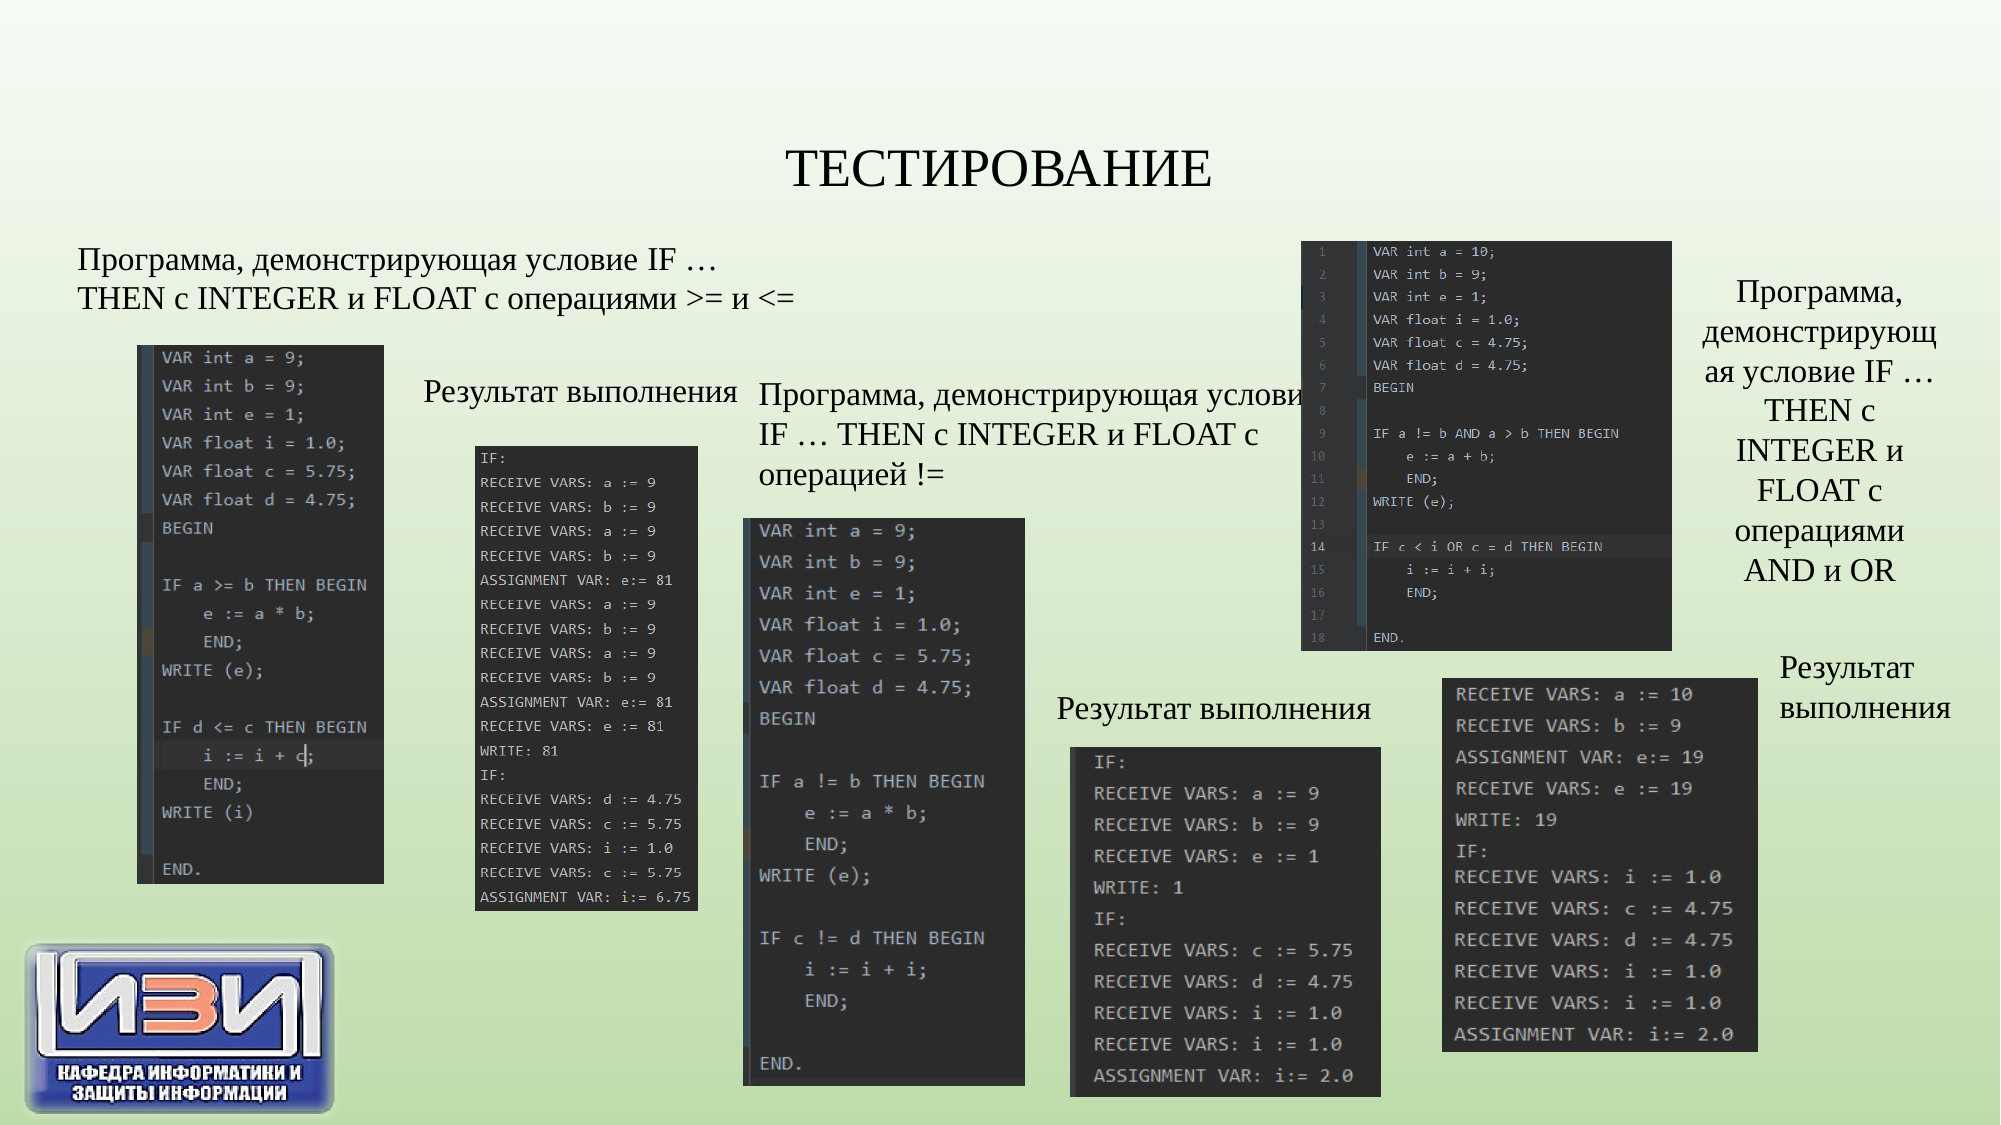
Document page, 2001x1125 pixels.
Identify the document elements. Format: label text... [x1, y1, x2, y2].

text_box Программа, демонстрирующая условие IF … THEN с INTEGER и FLOAT с операцией != [743, 365, 1301, 500]
text_box Программа, демонстрирующая условие IF … THEN с INTEGER и FLOAT с операциями AND и OR [1685, 261, 1954, 596]
text_box Результат выполнения [1764, 638, 2000, 733]
text_box Программа, демонстрирующая условие IF … THEN с INTEGER и FLOAT с операциями >= и <= [62, 229, 825, 324]
title ТЕСТИРОВАНИЕ [137, 59, 1863, 278]
text_box Результат выполнения [1041, 678, 1426, 734]
picture [475, 446, 699, 911]
picture [1301, 241, 1672, 651]
picture [1070, 747, 1381, 1097]
picture [743, 518, 1025, 1086]
picture [1442, 678, 1758, 1052]
picture [16, 932, 344, 1125]
text_box Результат выполнения [408, 361, 792, 417]
picture [137, 345, 384, 884]
